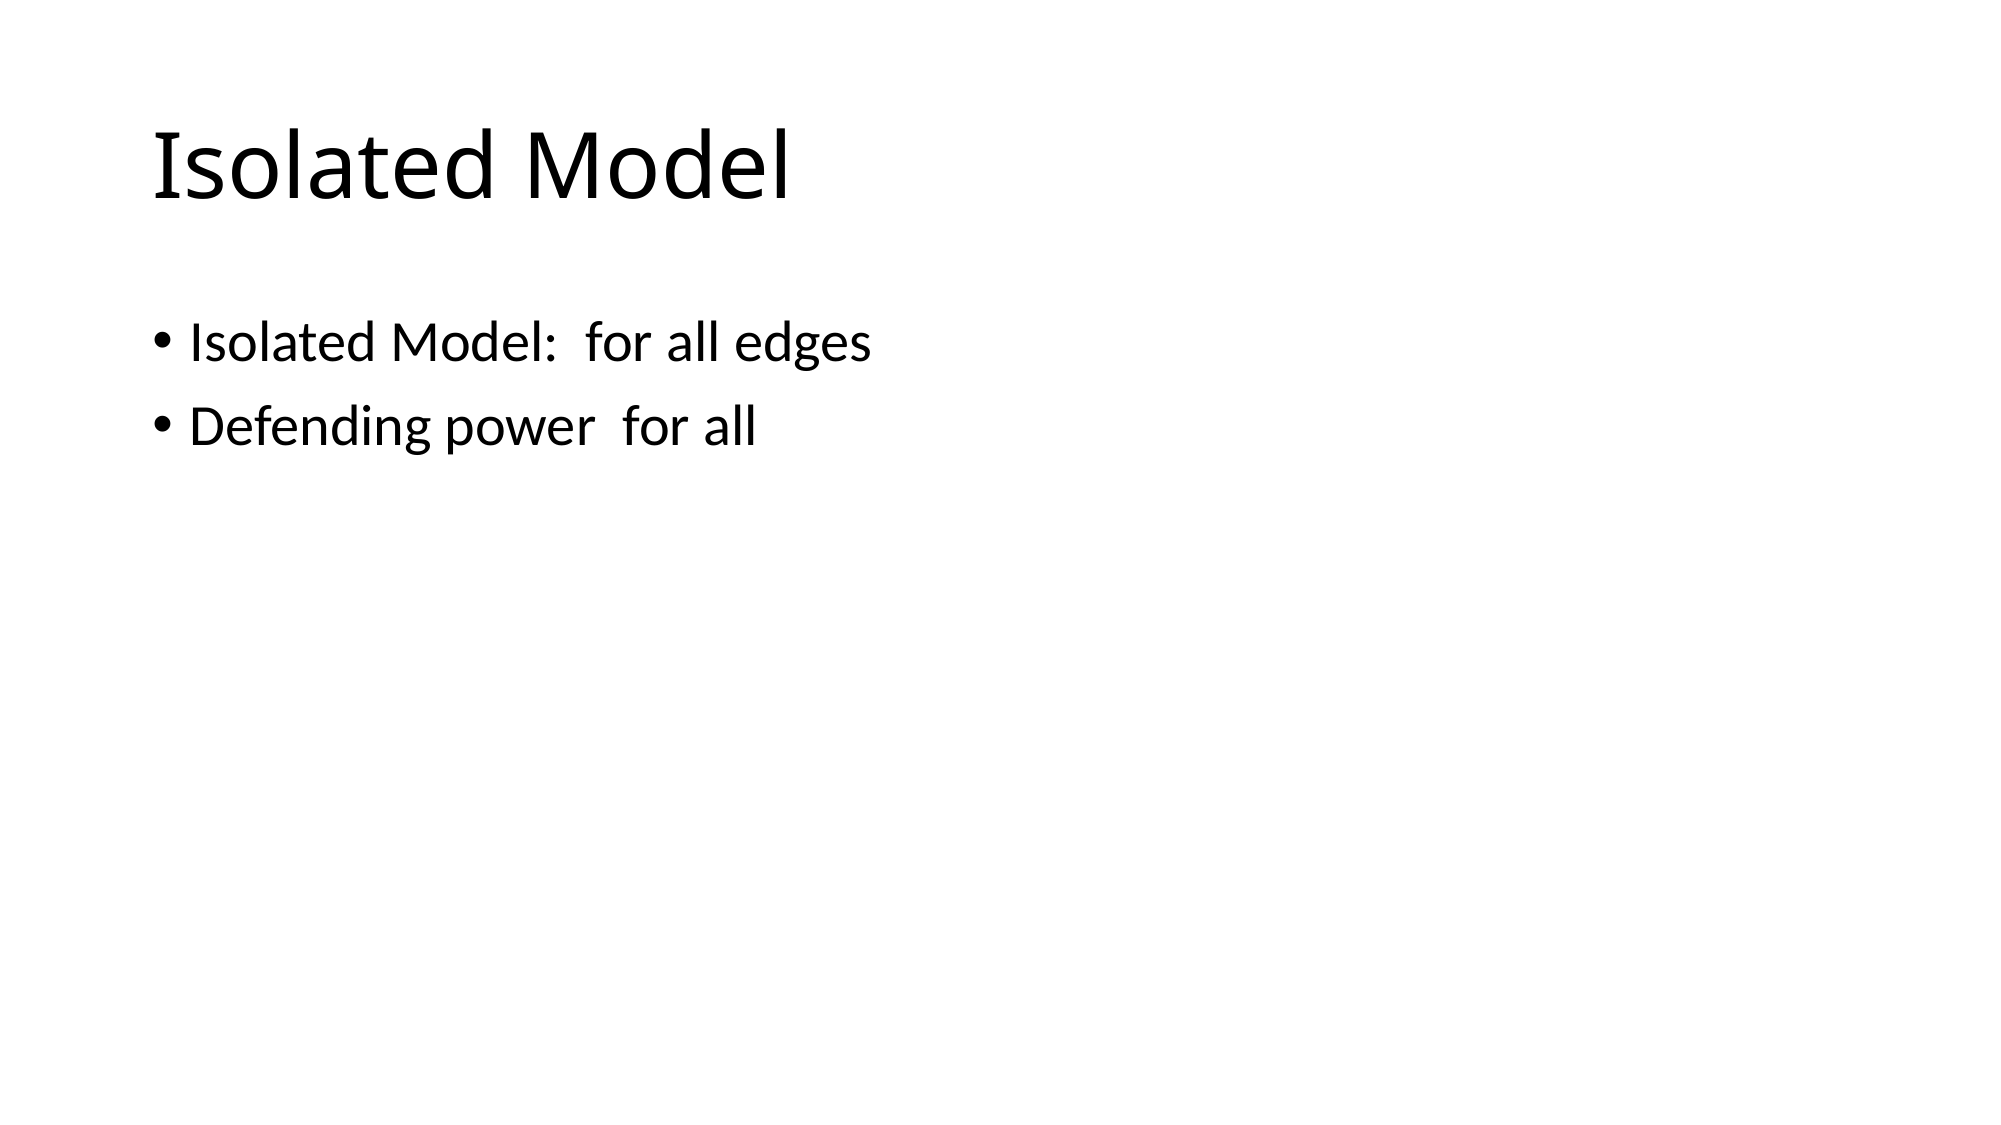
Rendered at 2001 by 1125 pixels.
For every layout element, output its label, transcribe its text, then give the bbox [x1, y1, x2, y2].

title Isolated Model [137, 59, 1863, 278]
